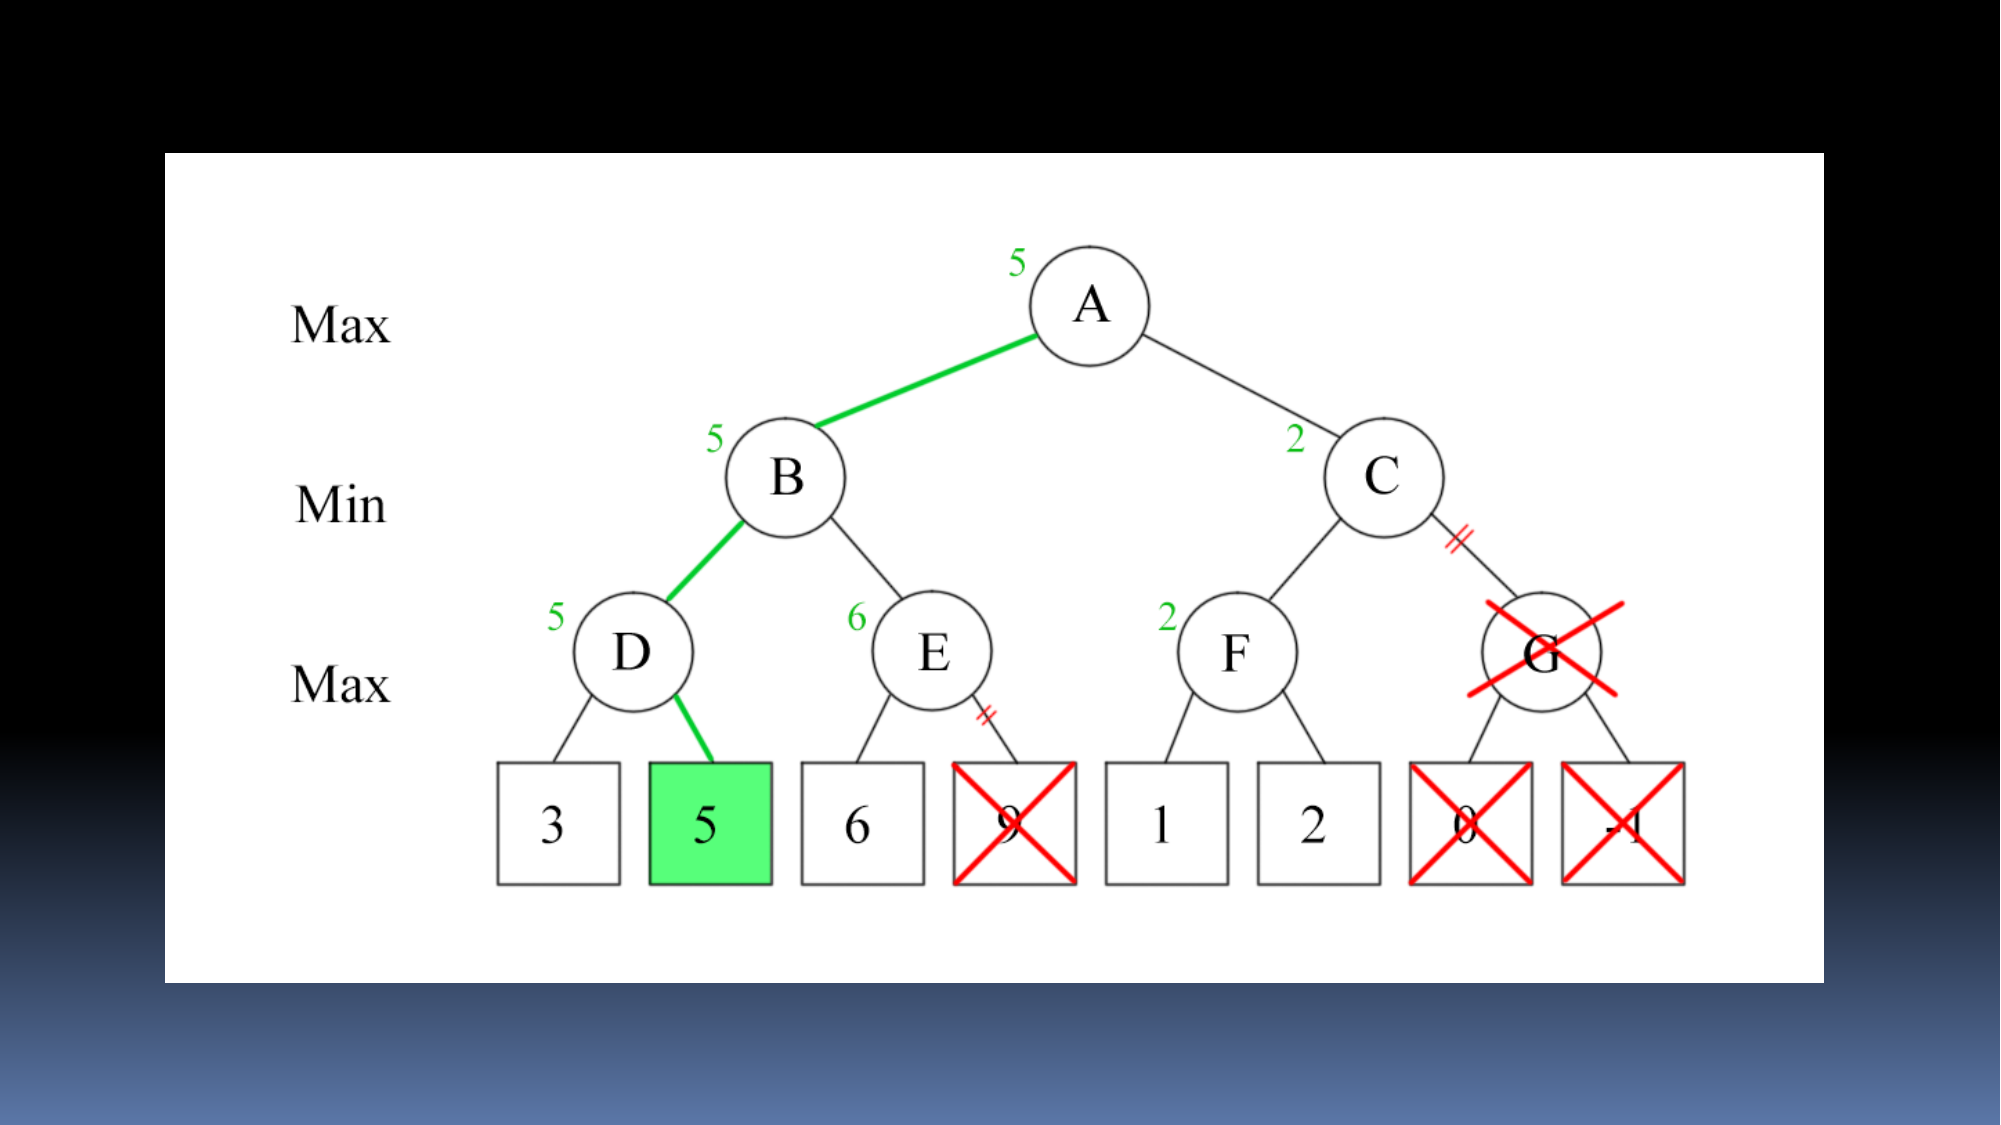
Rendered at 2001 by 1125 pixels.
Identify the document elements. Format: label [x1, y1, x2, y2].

picture [164, 152, 1824, 983]
